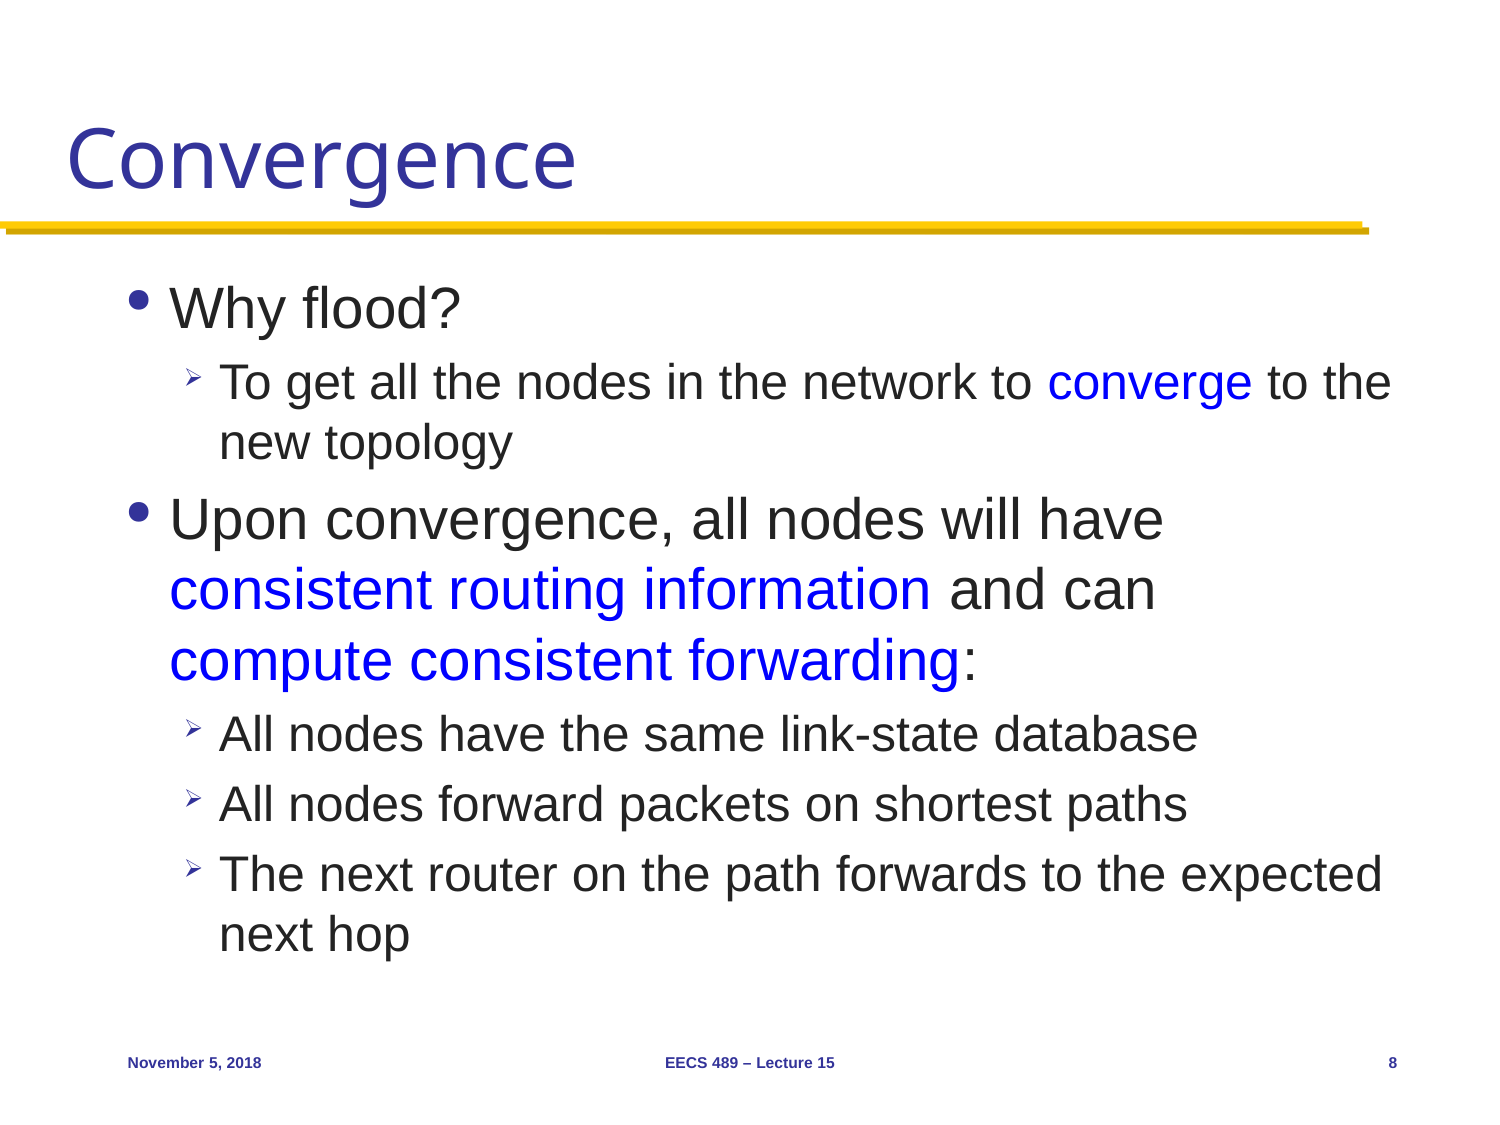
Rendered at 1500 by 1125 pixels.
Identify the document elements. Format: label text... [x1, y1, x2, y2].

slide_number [112, 1024, 426, 1101]
list Why flood? To get all the nodes in the network to converge to the new topology Upon convergence, all nodes will have consistent routing information and can compute consistent forwarding: All nodes have the same link-state database All nodes forward packets on shortest paths The next router on the path forwards to the expected next hop [112, 262, 1413, 988]
title Convergence [49, 24, 1451, 213]
footer EECS 489 – Lecture 15 [512, 1024, 988, 1101]
slide_number 8 [1312, 1024, 1413, 1101]
